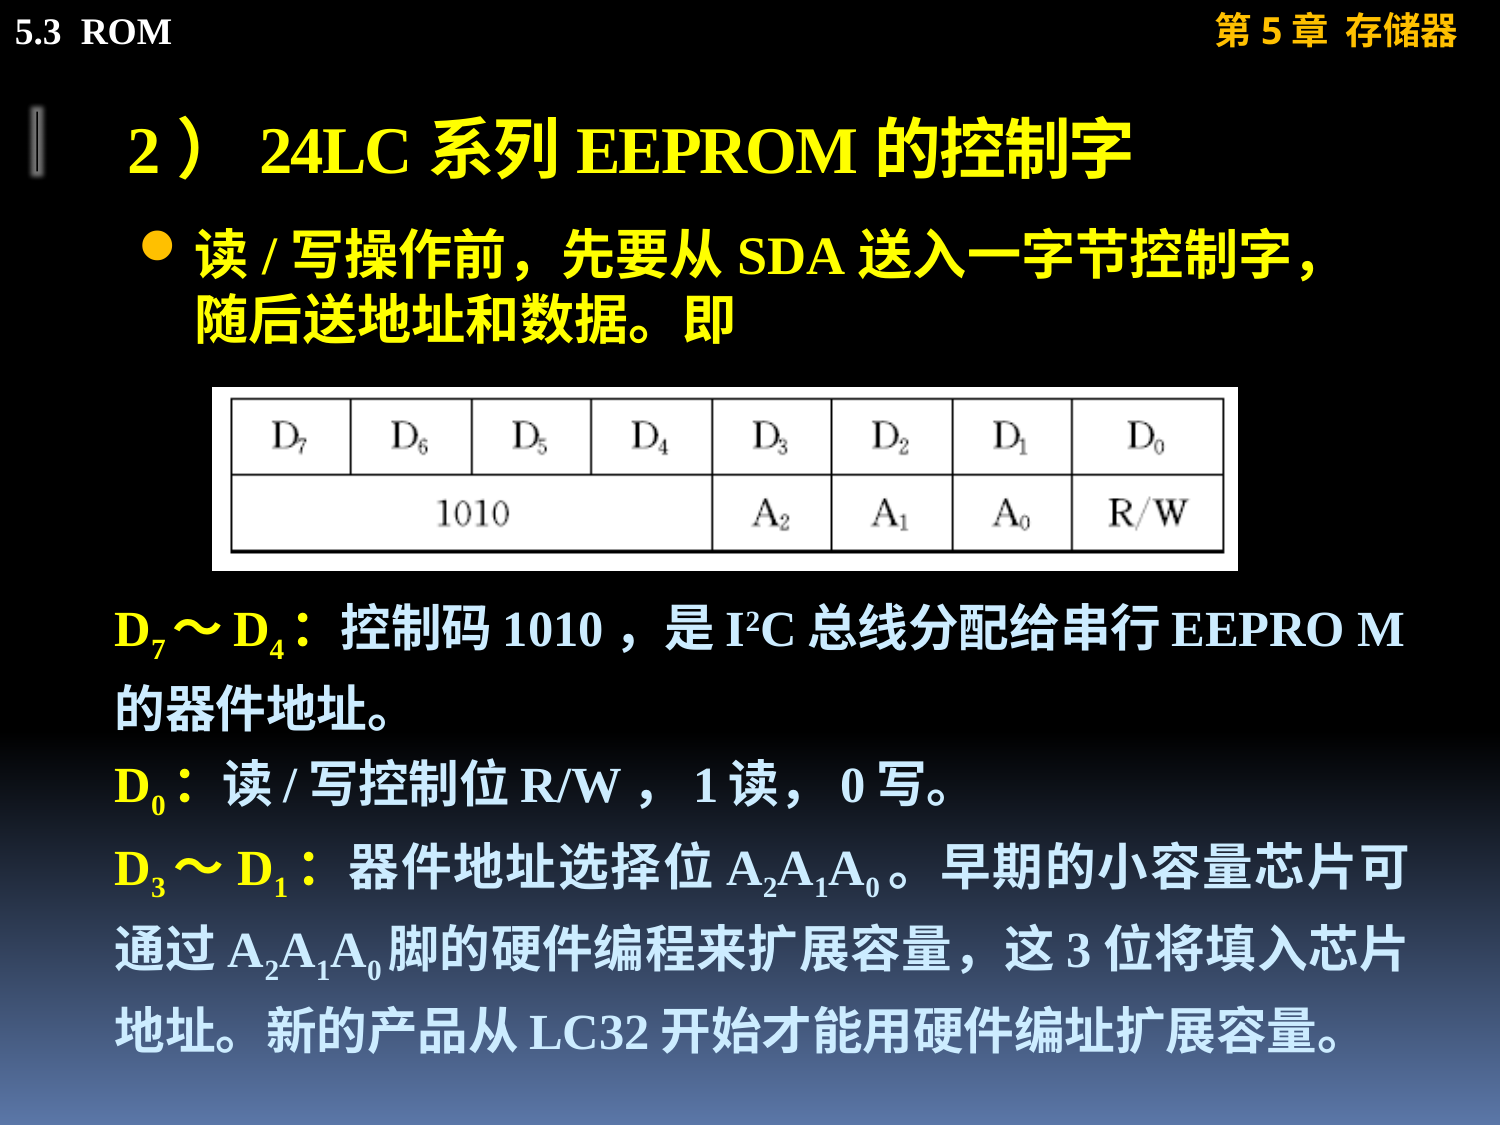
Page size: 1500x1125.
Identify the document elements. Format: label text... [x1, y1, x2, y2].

title 2）24LC系列EEPROM的控制字 [112, 99, 1388, 212]
text_box D7～D4：控制码1010，是I2C总线分配给串行EEPRO M的器件地址。 D0：读/写控制位R/W，1读，0写。 D3～D1：器件地址选择位A2A1A0。早期的小容量芯片可通过A2A1A0脚的硬件编程来扩展容量，这3位将填入芯片地址。新的产品从LC32开始才能用硬件编址扩展容量。 [99, 575, 1425, 1075]
picture [212, 386, 1238, 572]
list 读/写操作前，先要从SDA送入一字节控制字，随后送地址和数据。即 [112, 212, 1400, 383]
